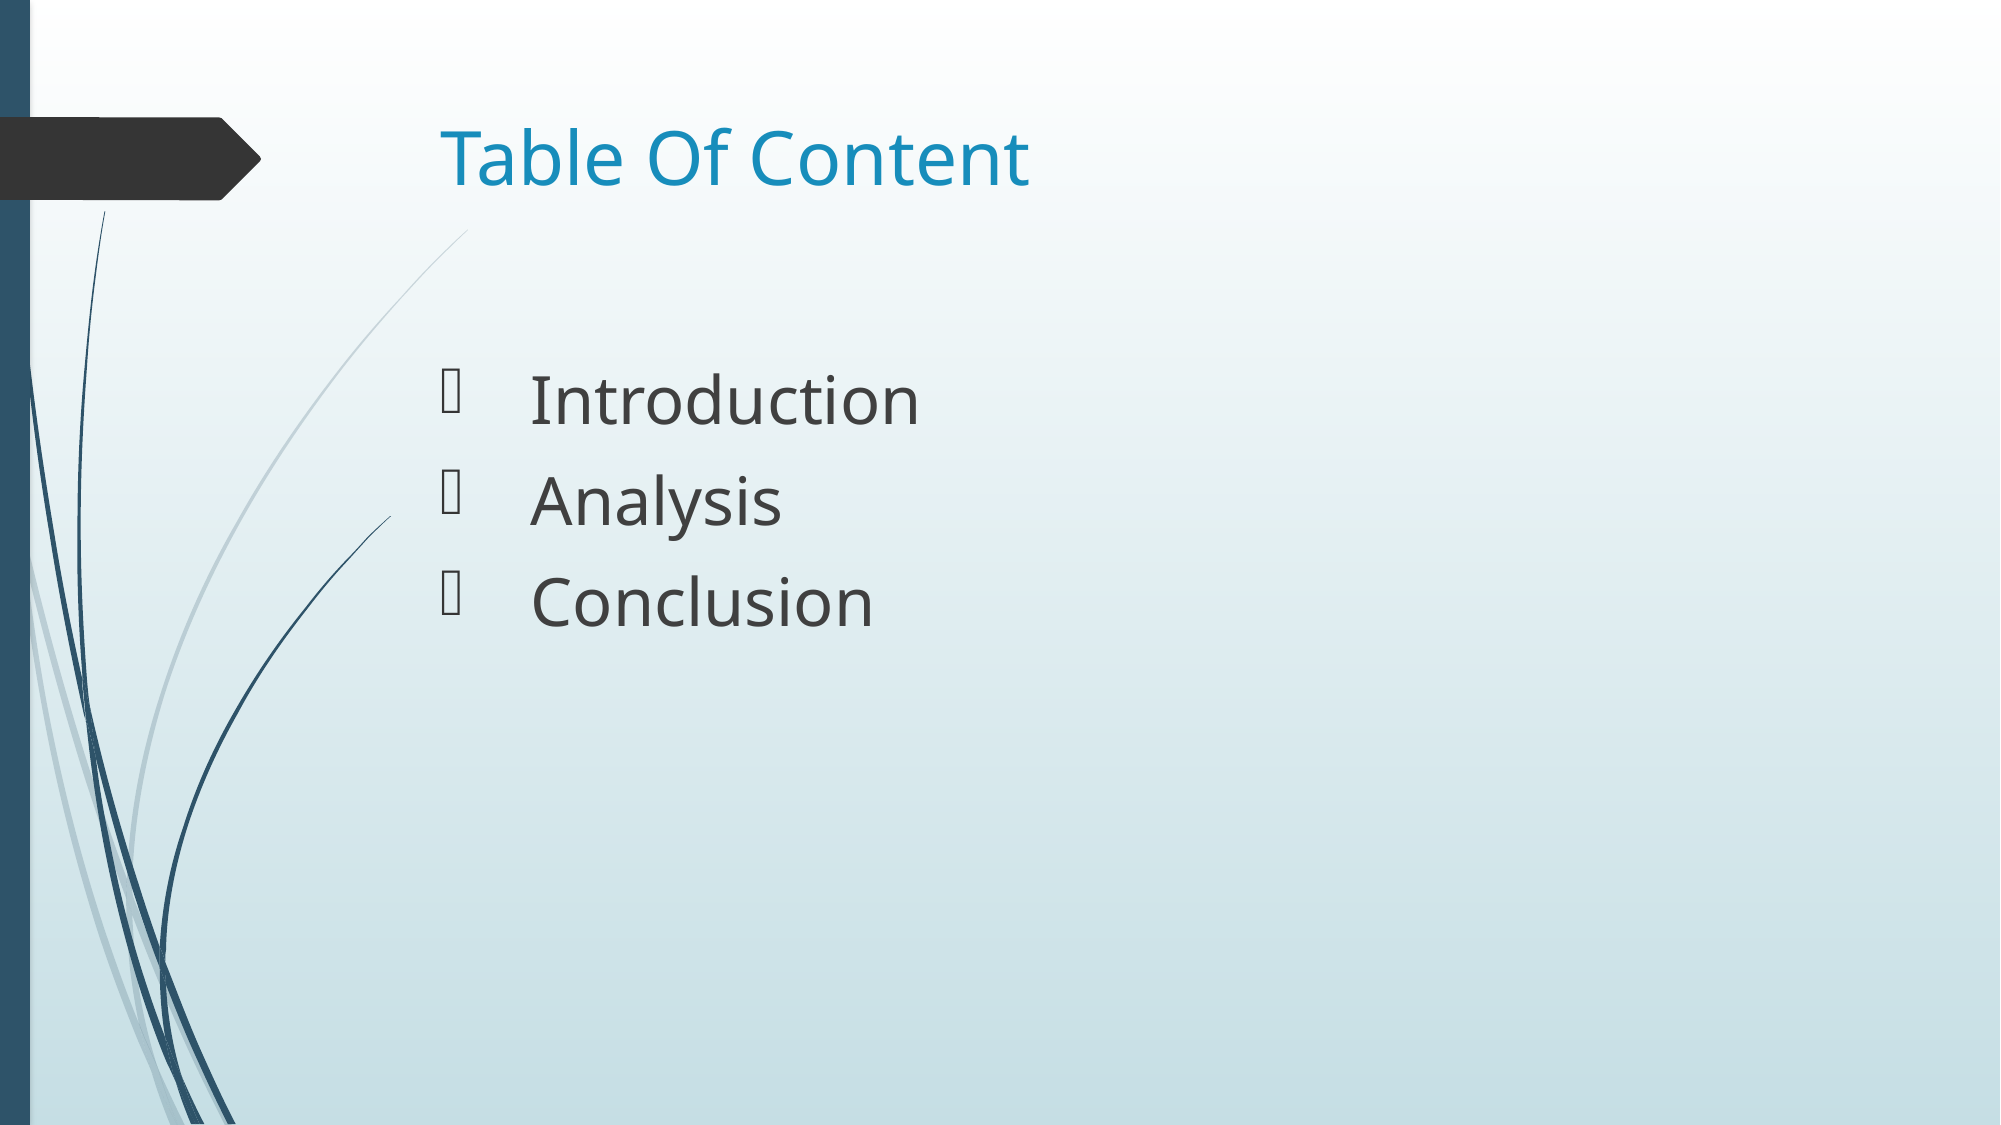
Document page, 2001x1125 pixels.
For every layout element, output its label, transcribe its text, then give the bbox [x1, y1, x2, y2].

list Introduction Analysis Conclusion [424, 350, 1888, 970]
title Table Of Content [425, 102, 1888, 313]
